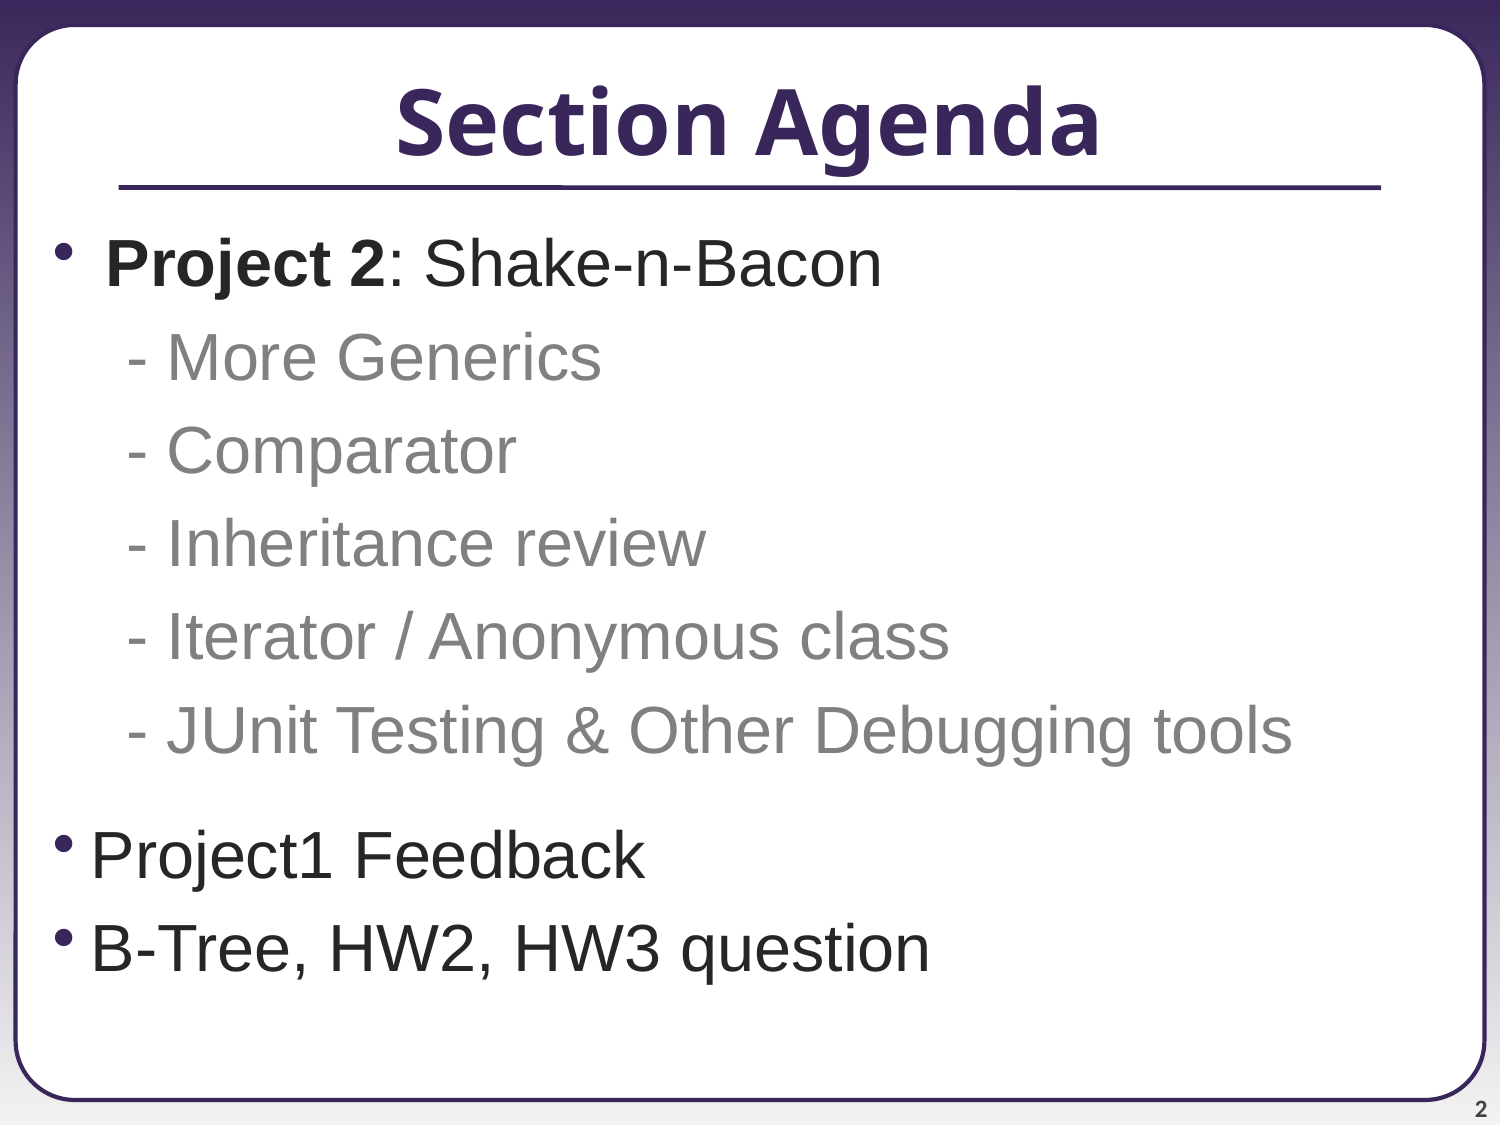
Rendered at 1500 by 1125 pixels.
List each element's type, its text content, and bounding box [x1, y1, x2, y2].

title Section Agenda [0, 24, 1500, 212]
list Project 2: Shake-n-Bacon - More Generics - Comparator - Inheritance review - Iterator / Anonymous class - JUnit Testing & Other Debugging tools Project1 Feedback B-Tree, HW2, HW3 question [0, 212, 1500, 1125]
